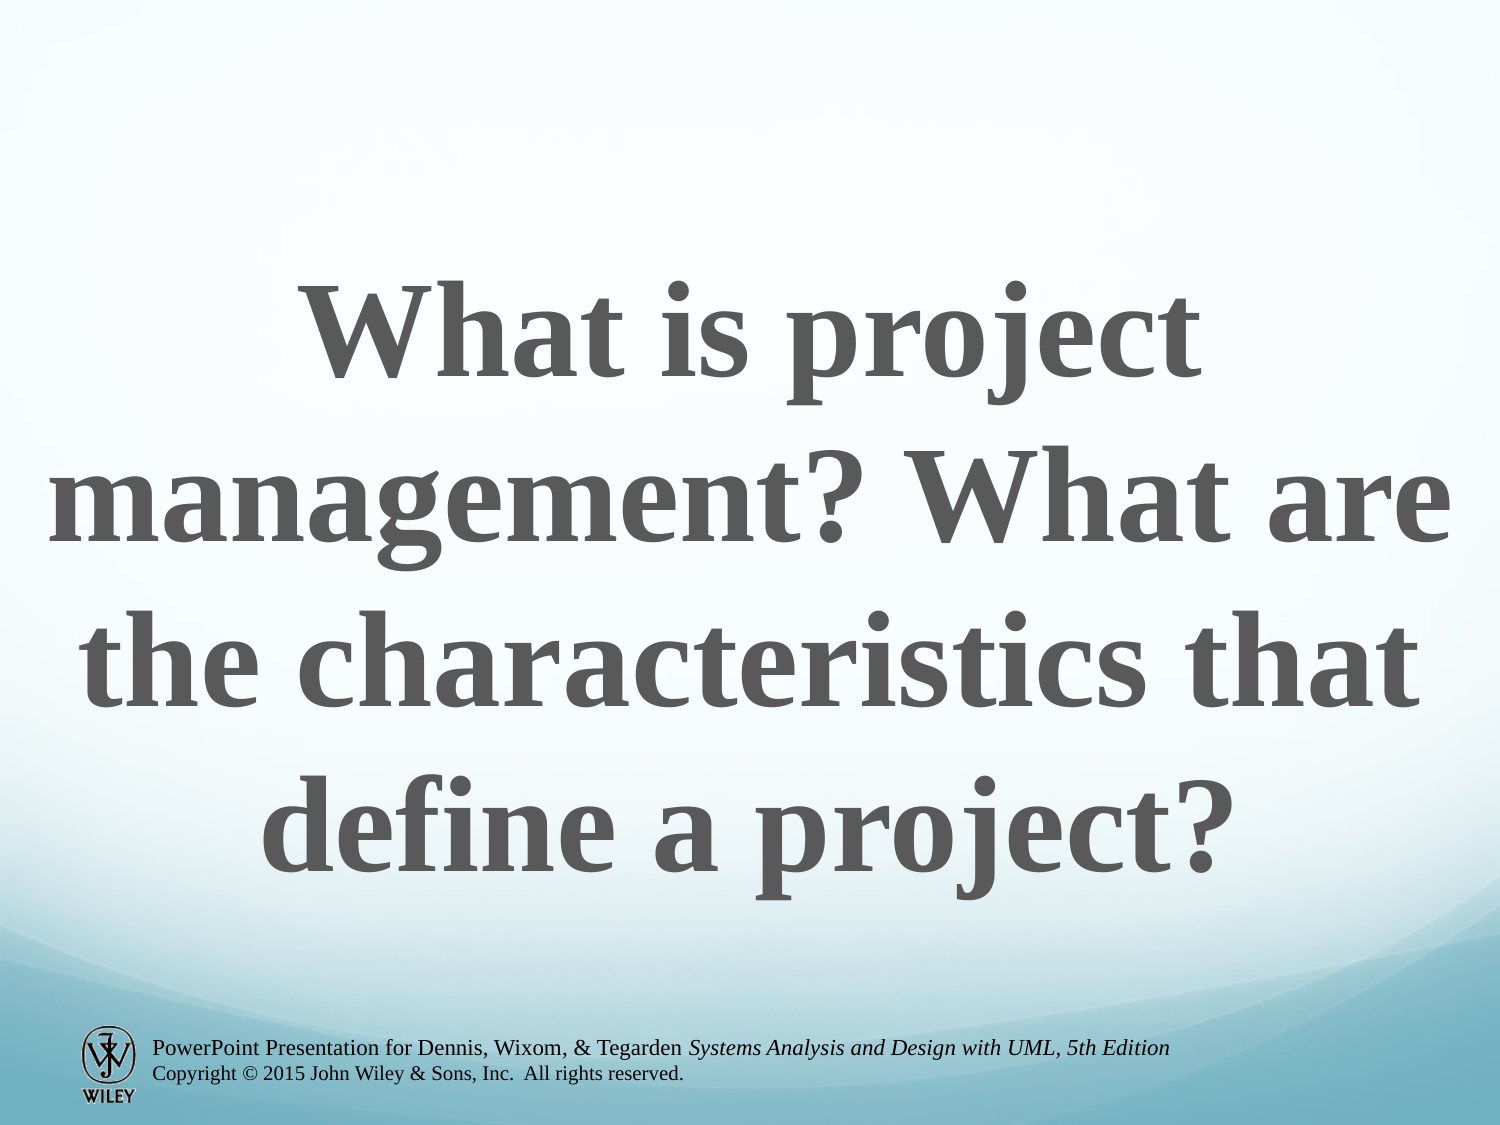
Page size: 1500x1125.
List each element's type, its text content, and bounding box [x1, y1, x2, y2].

list What is project management? What are the characteristics that define a project? [24, 24, 1476, 1013]
picture [78, 1024, 138, 1105]
